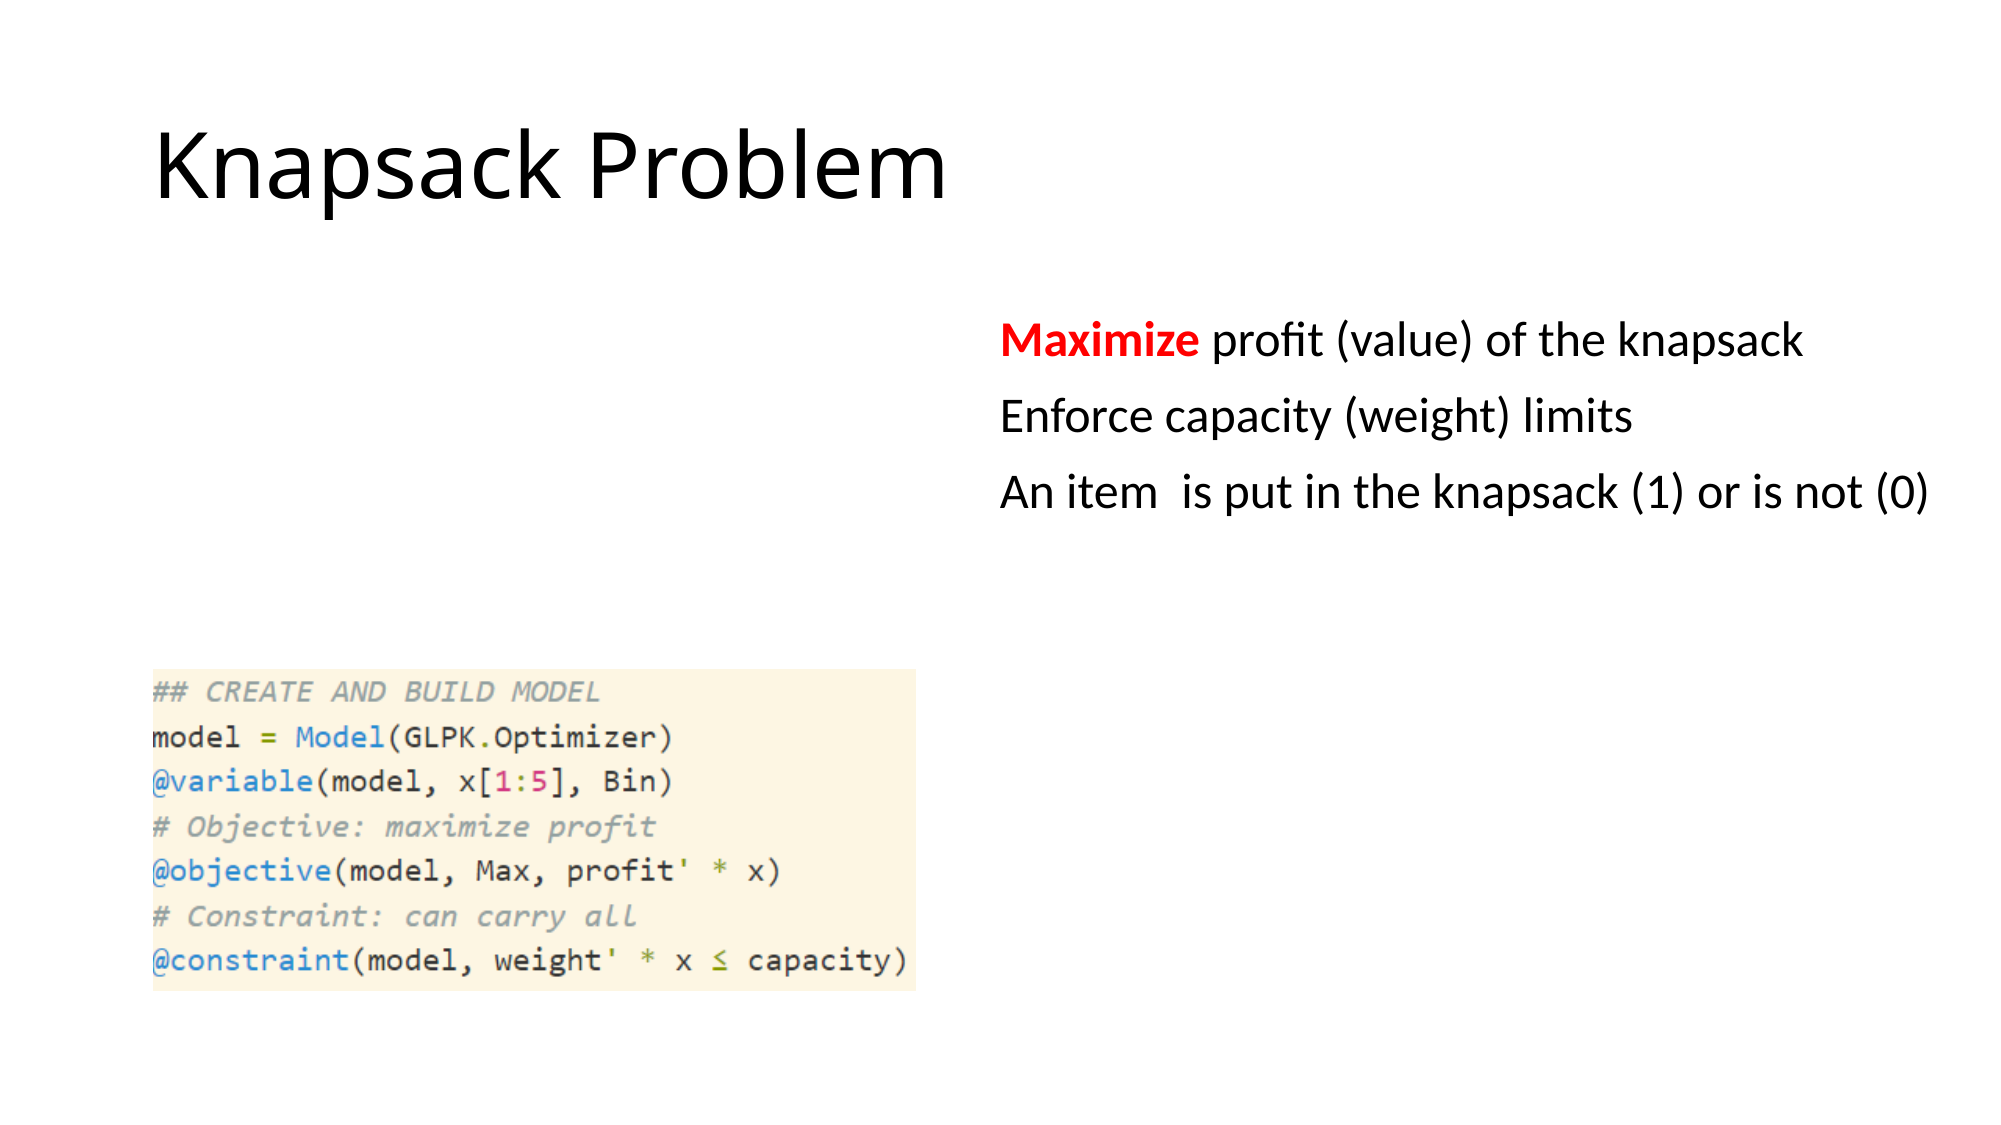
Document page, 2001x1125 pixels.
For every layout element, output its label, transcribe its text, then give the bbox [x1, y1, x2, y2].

text_box Enforce capacity (weight) limits [984, 375, 1863, 450]
title Knapsack Problem [137, 59, 1863, 278]
text_box Maximize profit (value) of the knapsack [984, 299, 1863, 375]
picture [153, 669, 916, 991]
